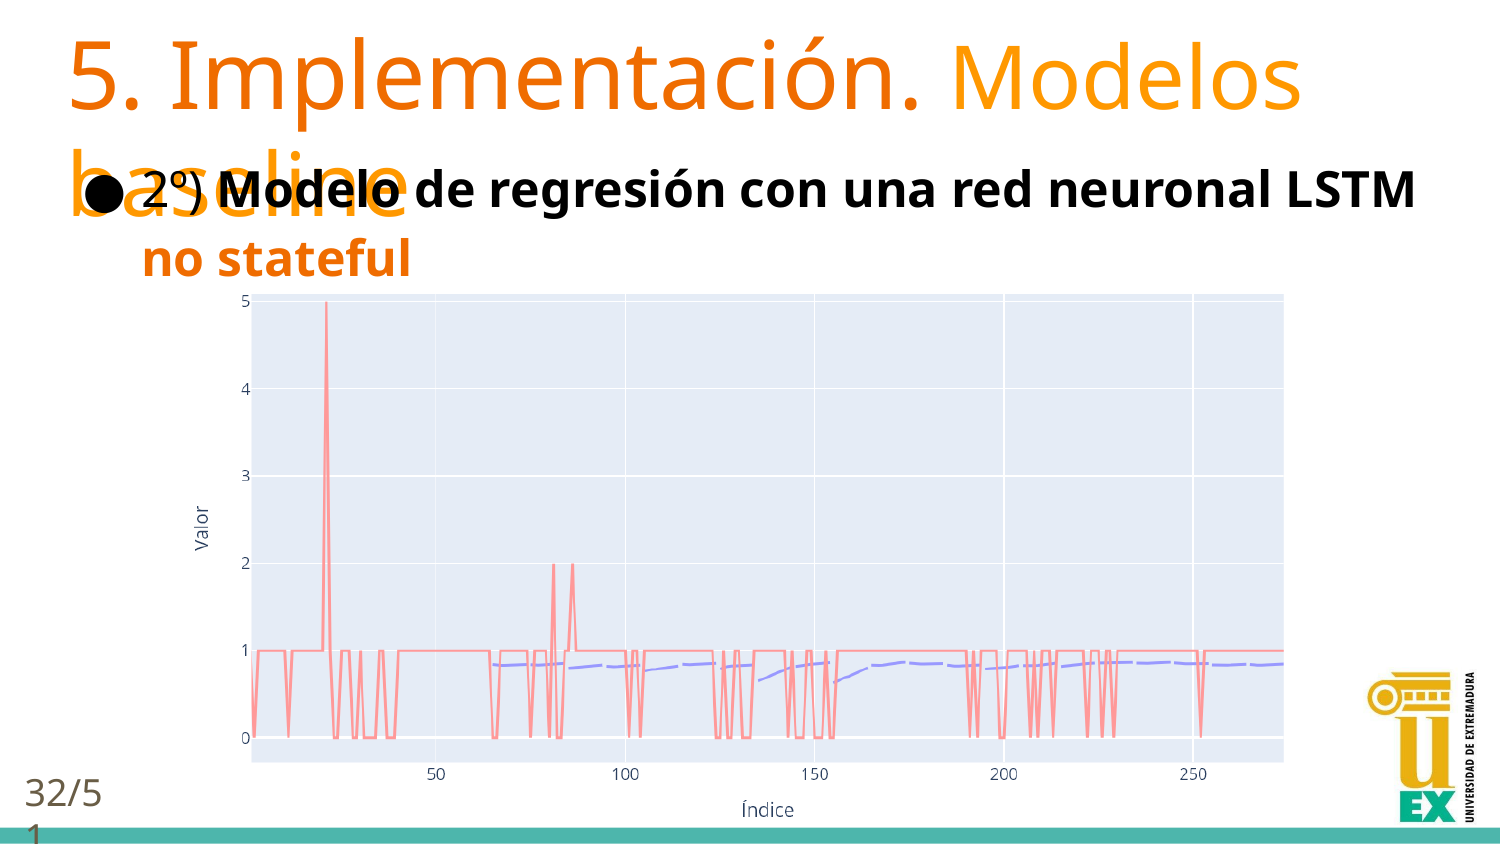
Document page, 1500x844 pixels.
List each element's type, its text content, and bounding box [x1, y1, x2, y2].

picture [186, 288, 1288, 821]
title 5. Implementación. Modelos baseline [51, 0, 1500, 123]
text_box 32/51 [9, 754, 128, 820]
list 2º) Modelo de regresión con una red neuronal LSTM no stateful [51, 133, 1449, 393]
picture [1362, 667, 1482, 827]
